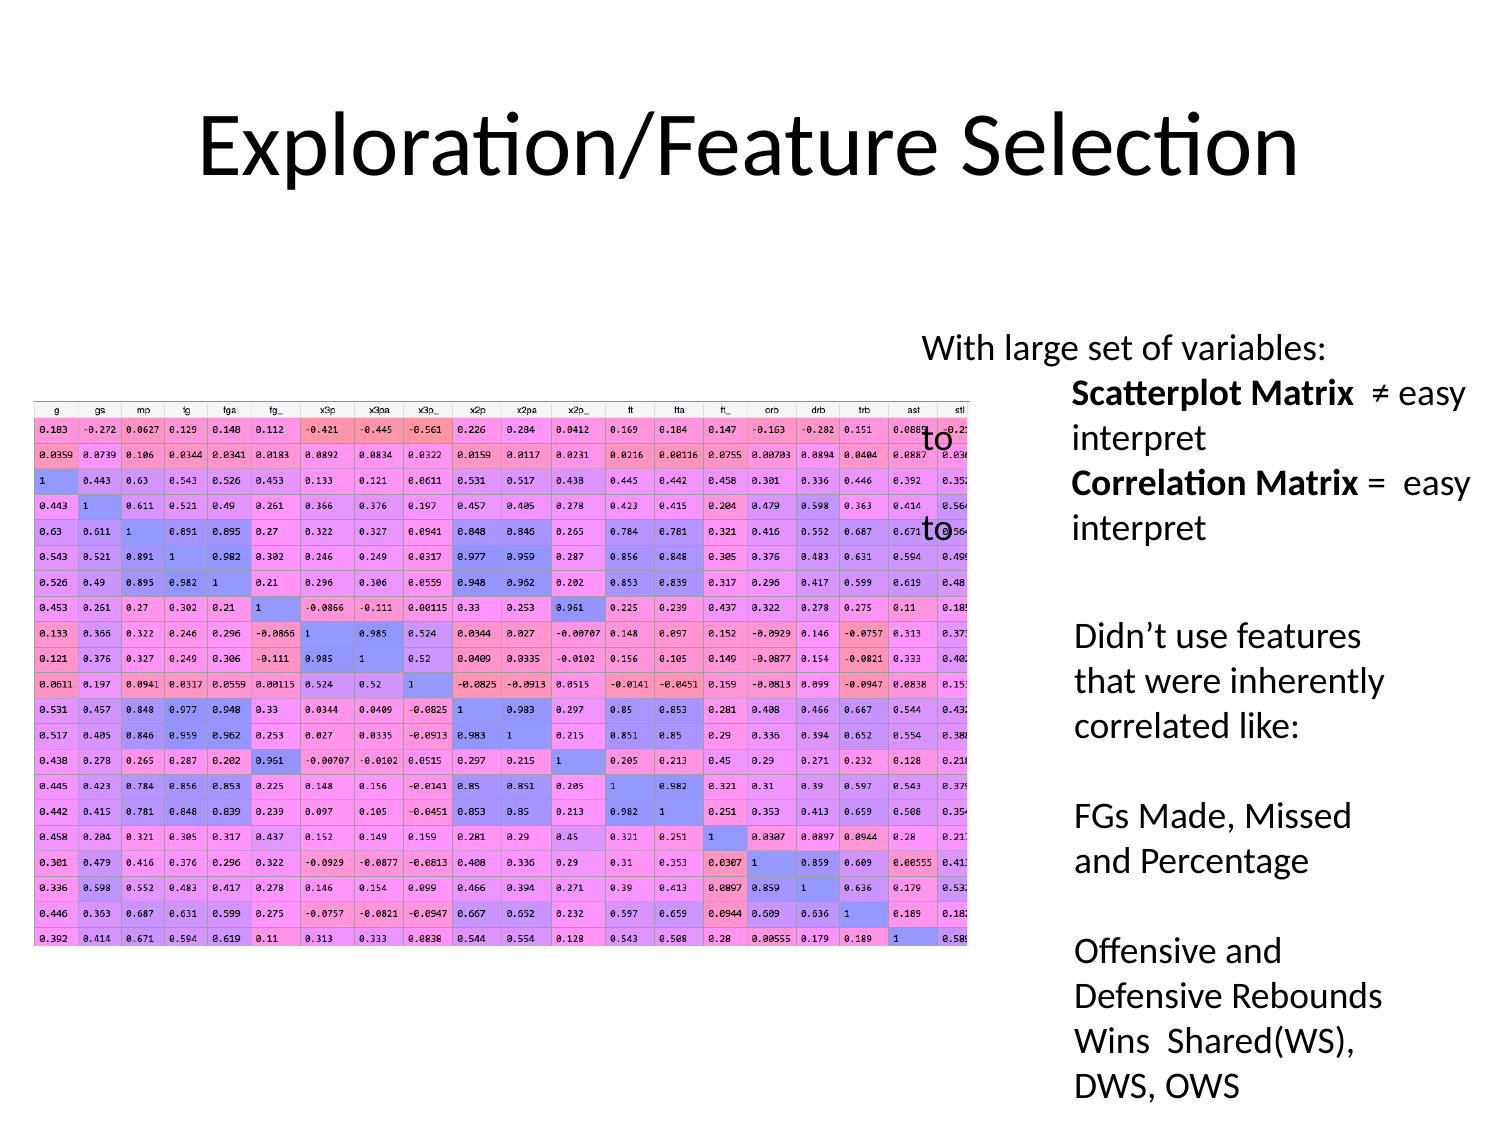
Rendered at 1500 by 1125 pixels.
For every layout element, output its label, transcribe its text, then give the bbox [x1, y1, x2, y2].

picture [33, 401, 970, 946]
title Exploration/Feature Selection [75, 45, 1425, 233]
text_box Didn’t use features that were inherently correlated like: FGs Made, Missed and Percentage Offensive and Defensive Rebounds Wins Shared(WS), DWS, OWS [1059, 603, 1425, 1114]
text_box With large set of variables: Scatterplot Matrix ≠ easy to interpret Correlation Matrix = easy to interpret [906, 315, 1500, 601]
